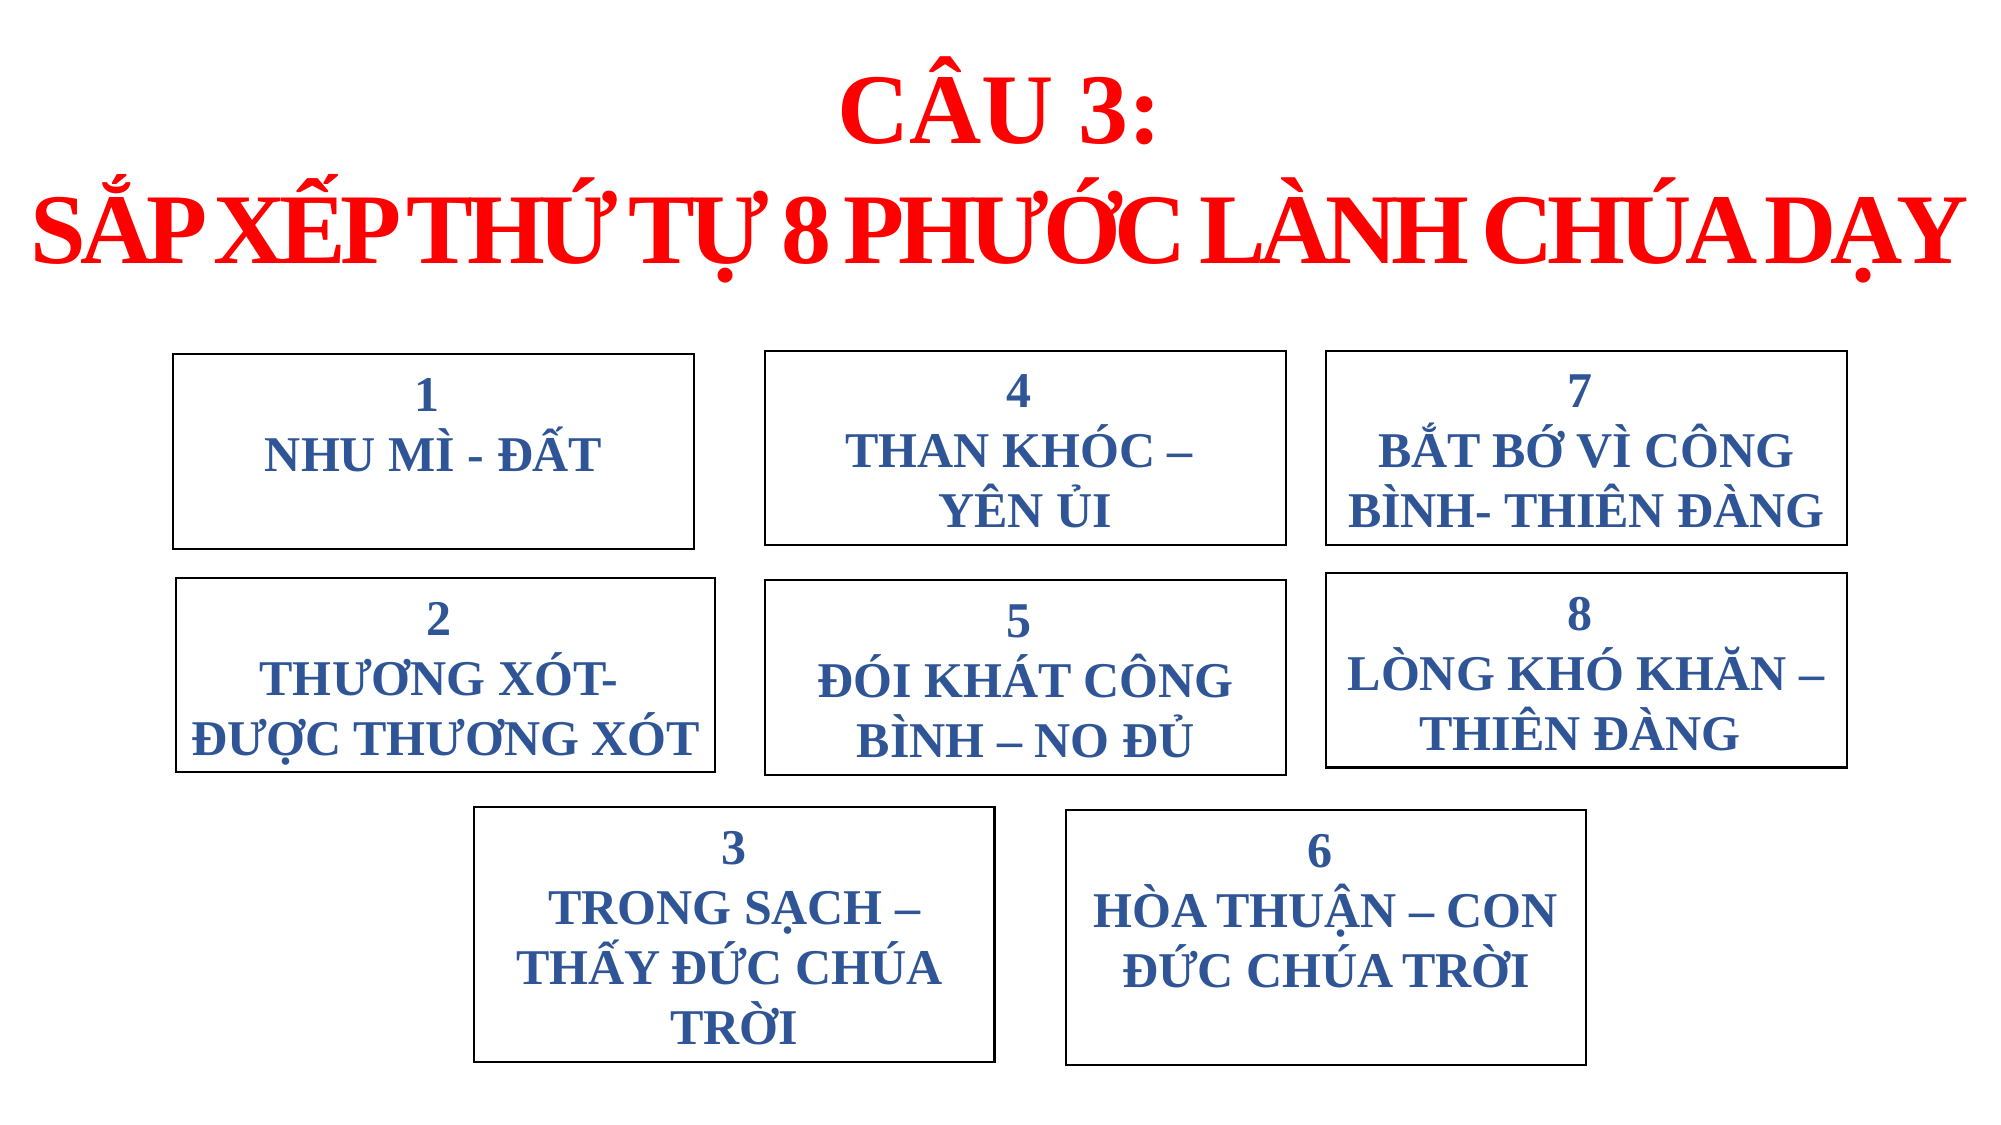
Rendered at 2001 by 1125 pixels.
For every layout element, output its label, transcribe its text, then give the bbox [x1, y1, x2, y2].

text_box 4 THAN KHÓC – YÊN ỦI [764, 350, 1287, 546]
text_box 5 ĐÓI KHÁT CÔNG BÌNH – NO ĐỦ [764, 579, 1287, 776]
text_box 8 LÒNG KHÓ KHĂN – THIÊN ĐÀNG [1325, 572, 1848, 769]
text_box 2 THƯƠNG XÓT- ĐƯỢC THƯƠNG XÓT [175, 577, 716, 773]
text_box 6 HÒA THUẬN – CON ĐỨC CHÚA TRỜI [1065, 809, 1587, 1066]
text_box CÂU 3: SẮP XẾP THỨ TỰ 8 PHƯỚC LÀNH CHÚA DẠY [0, 35, 2000, 291]
text_box 1 NHU MÌ - ĐẤT [172, 353, 695, 550]
text_box 7 BẮT BỚ VÌ CÔNG BÌNH- THIÊN ĐÀNG [1325, 350, 1848, 546]
text_box 3 TRONG SẠCH – THẤY ĐỨC CHÚA TRỜI [473, 806, 996, 1063]
